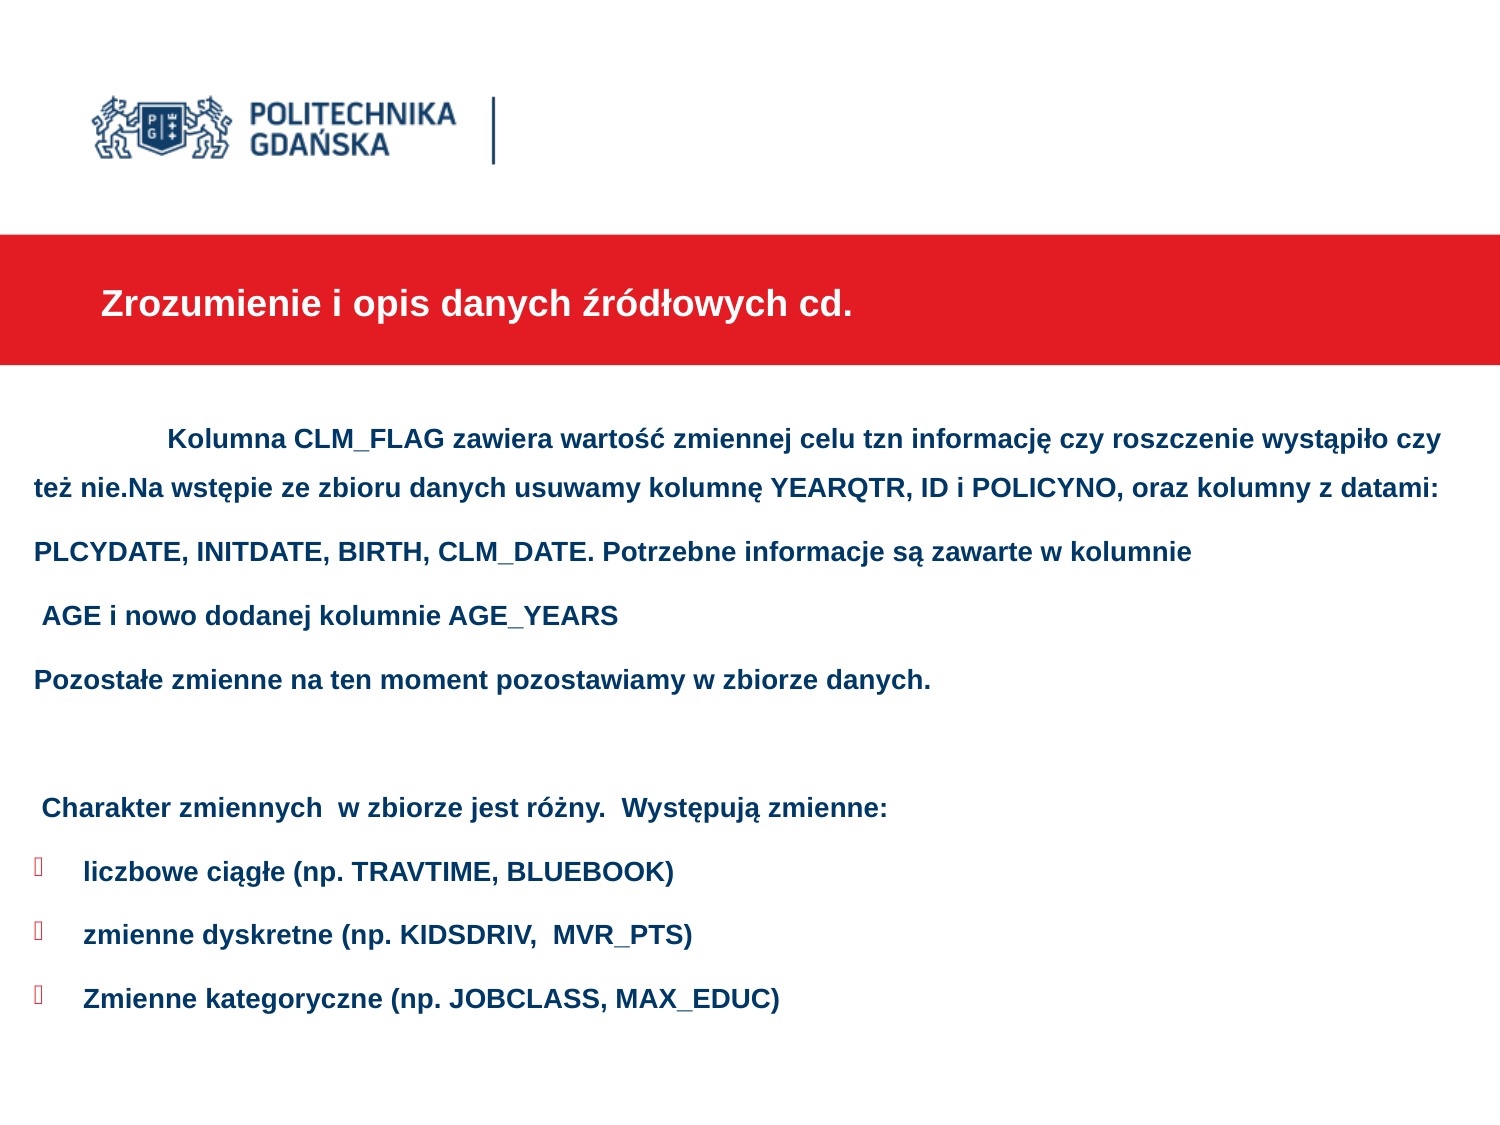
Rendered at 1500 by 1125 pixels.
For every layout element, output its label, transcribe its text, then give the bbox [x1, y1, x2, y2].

subtitle Kolumna CLM_FLAG zawiera wartość zmiennej celu tzn informację czy roszczenie wystąpiło czy też nie.Na wstępie ze zbioru danych usuwamy kolumnę YEARQTR, ID i POLICYNO, oraz kolumny z datami: PLCYDATE, INITDATE, BIRTH, CLM_DATE. Potrzebne informacje są zawarte w kolumnie AGE i nowo dodanej kolumnie AGE_YEARS Pozostałe zmienne na ten moment pozostawiamy w zbiorze danych. Charakter zmiennych w zbiorze jest różny. Występują zmienne: liczbowe ciągłe (np. TRAVTIME, BLUEBOOK) zmienne dyskretne (np. KIDSDRIV, MVR_PTS) Zmienne kategoryczne (np. JOBCLASS, MAX_EDUC) [18, 396, 1490, 1125]
list Zrozumienie i opis danych źródłowych cd. [85, 276, 1112, 344]
